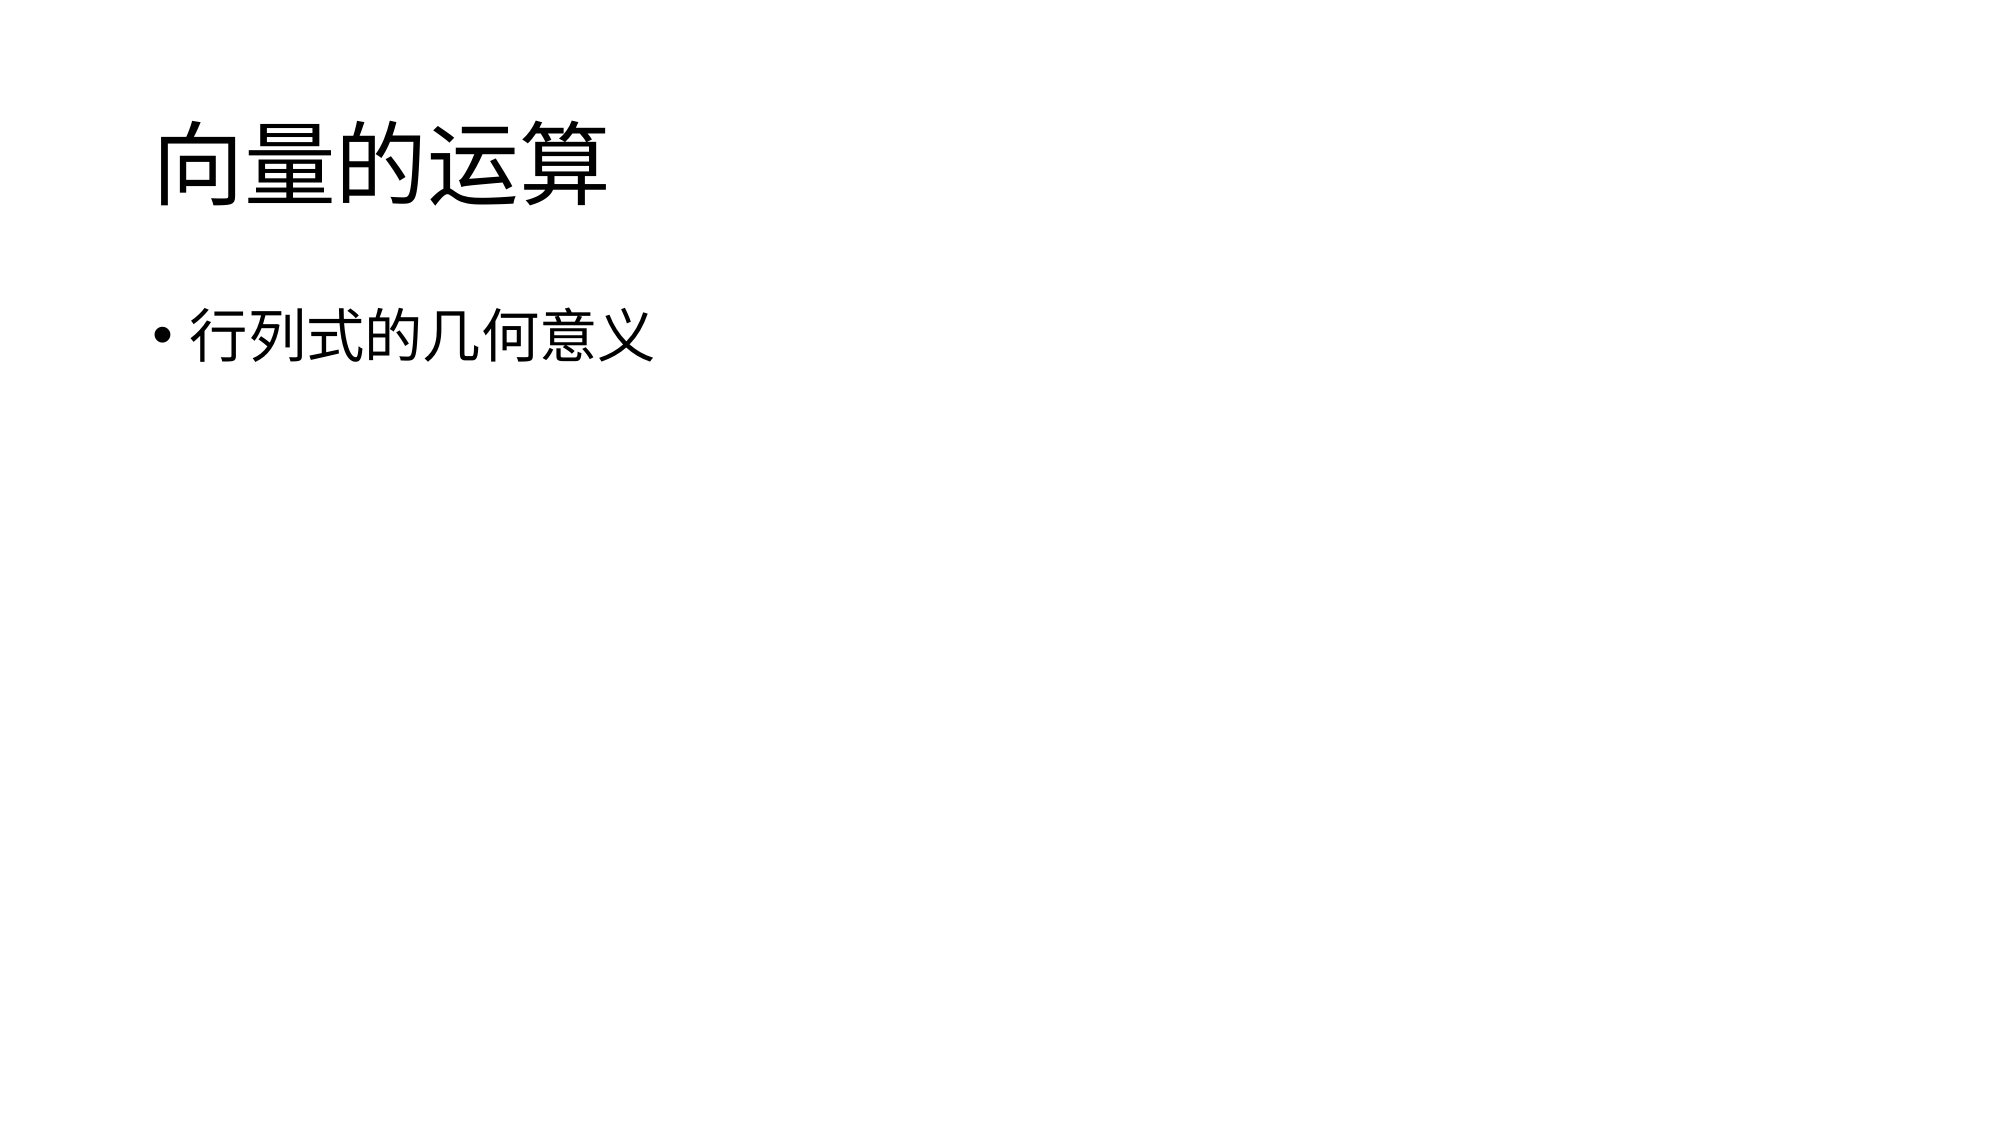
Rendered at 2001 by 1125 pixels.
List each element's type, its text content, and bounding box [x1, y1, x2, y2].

title 向量的运算 [137, 59, 1863, 278]
list 行列式的几何意义 [137, 299, 1863, 1014]
